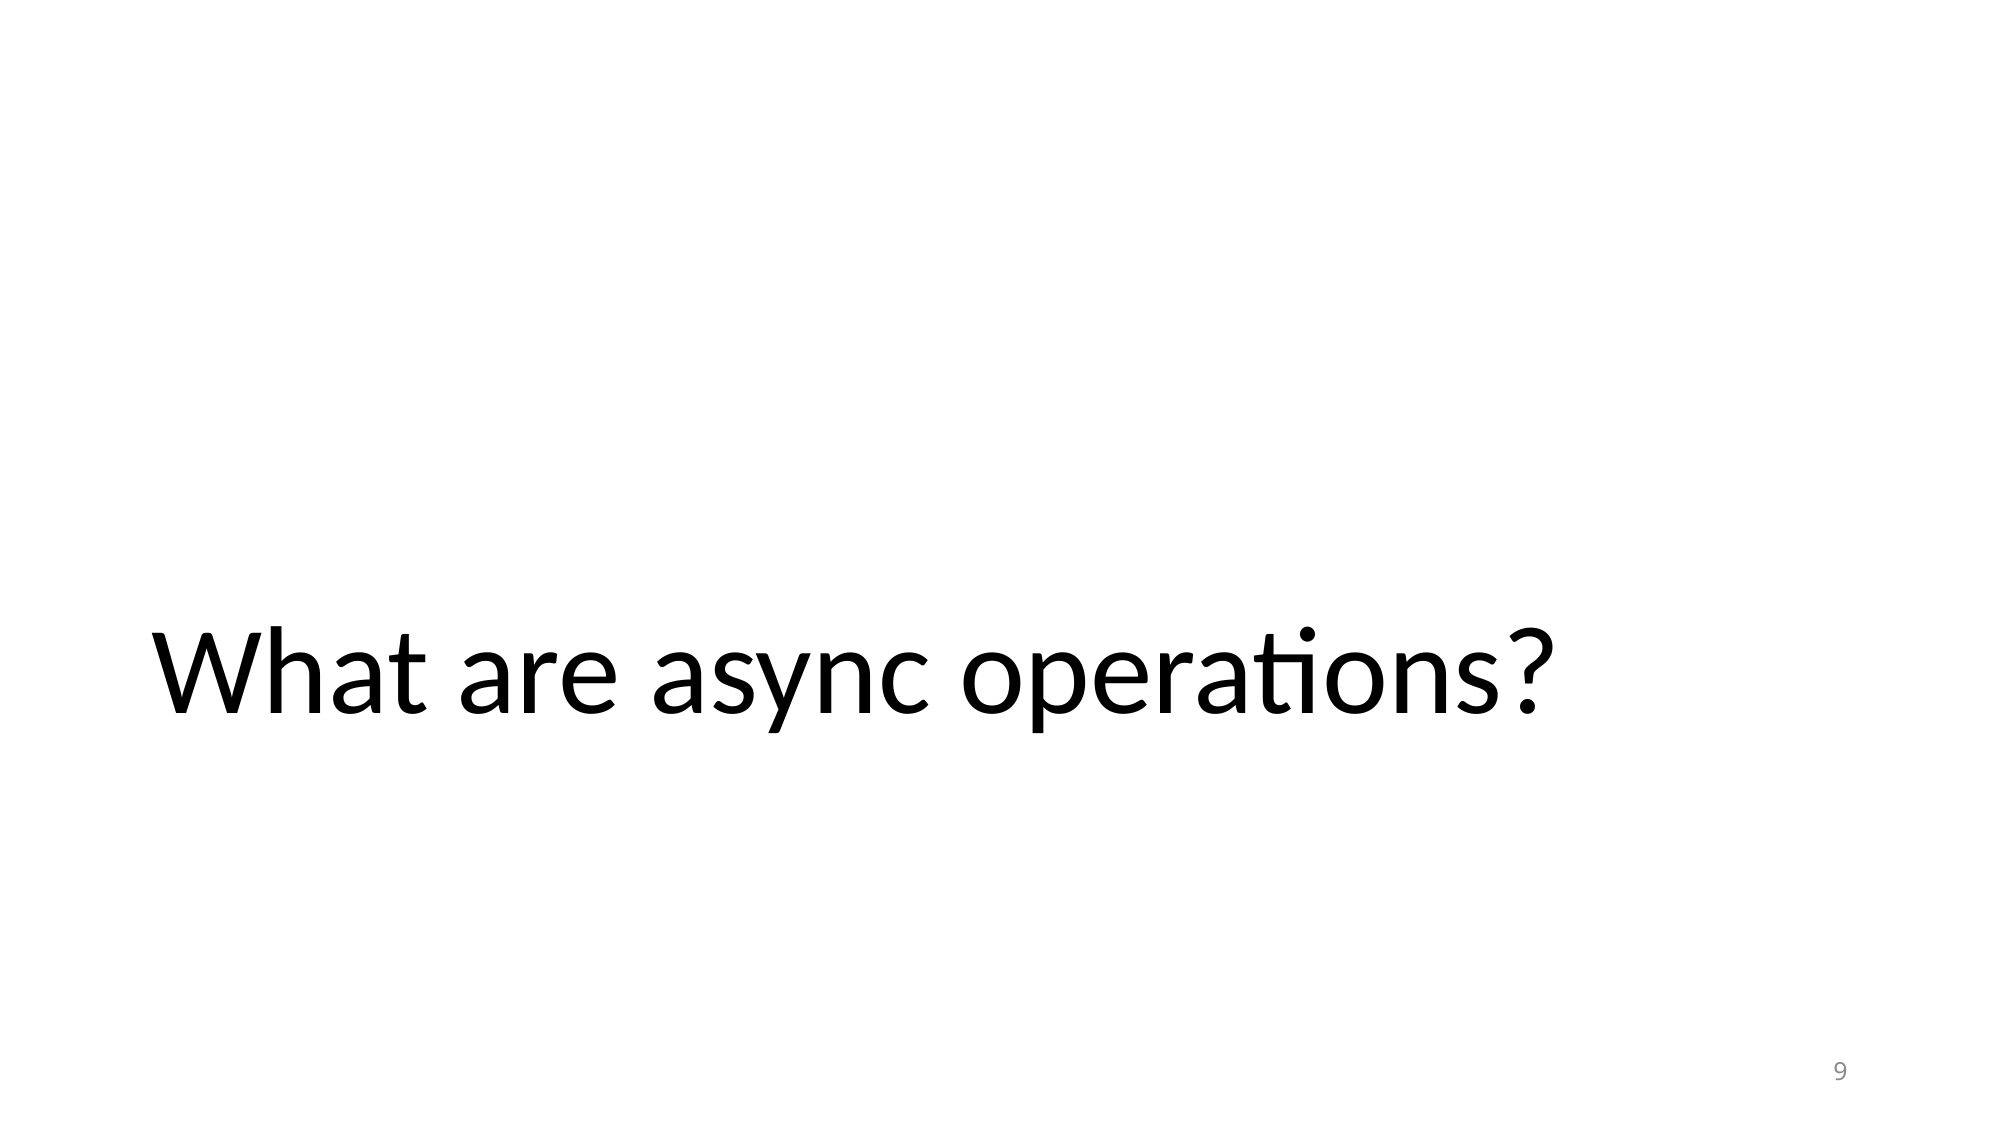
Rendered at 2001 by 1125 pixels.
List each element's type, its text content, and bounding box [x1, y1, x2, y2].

slide_number 9 [1412, 1042, 1863, 1103]
title What are async operations? [136, 280, 1862, 749]
